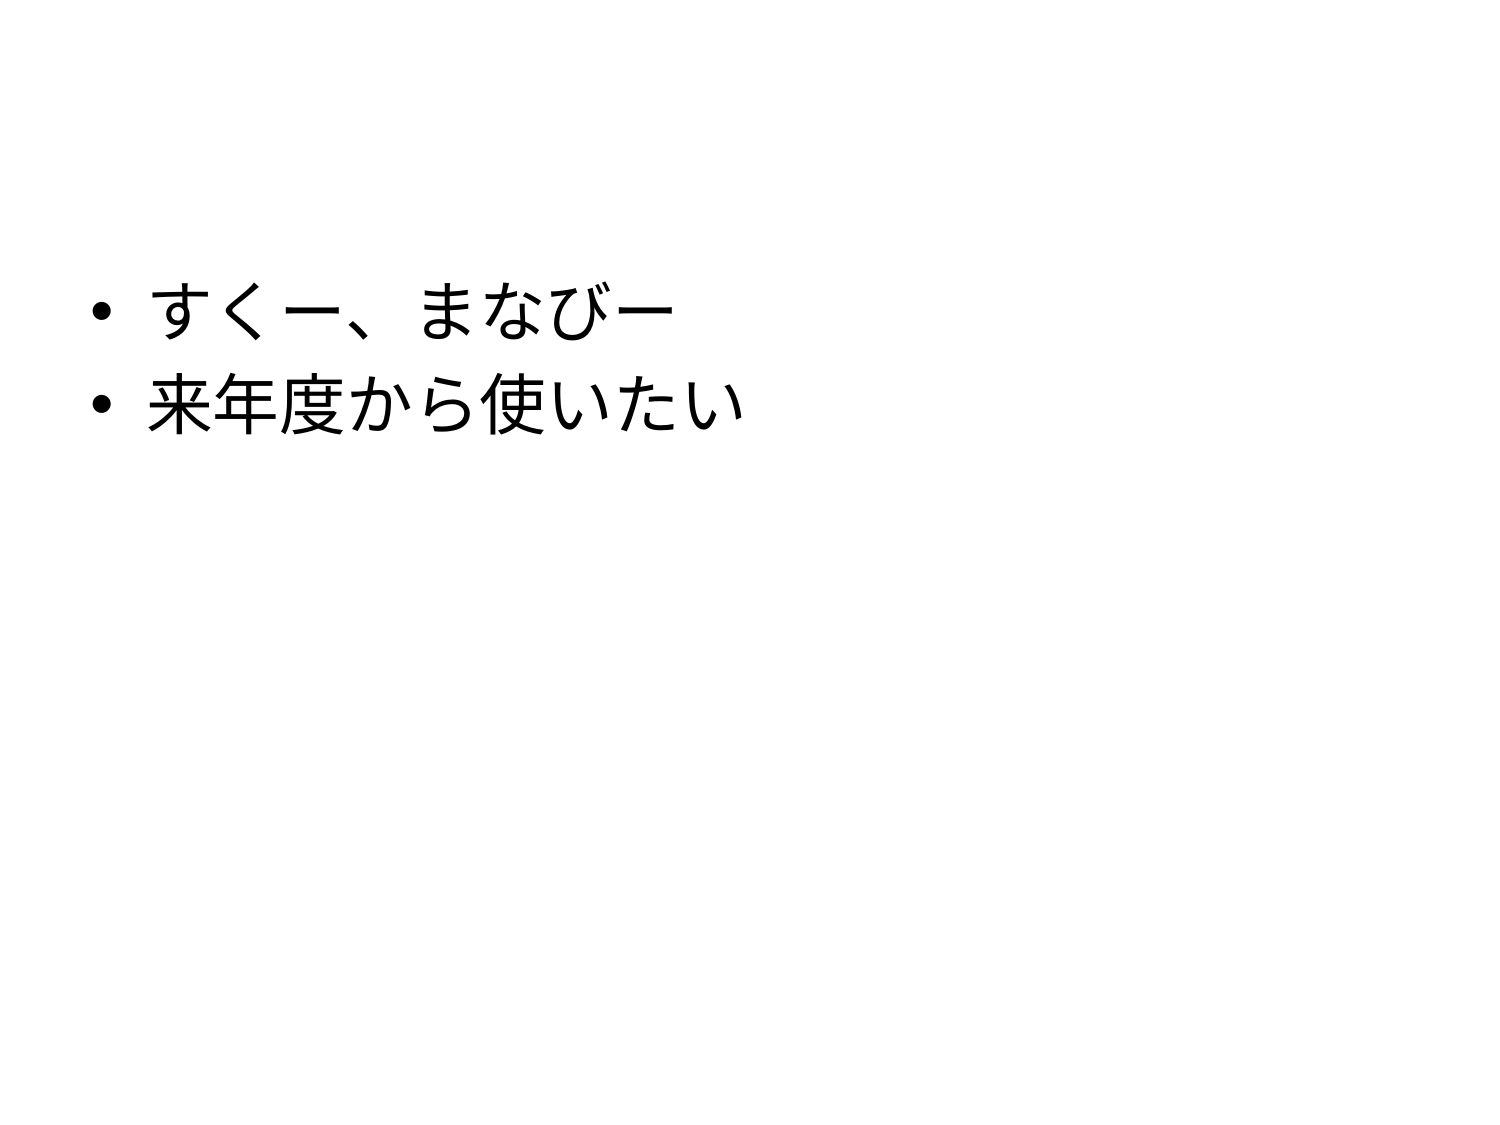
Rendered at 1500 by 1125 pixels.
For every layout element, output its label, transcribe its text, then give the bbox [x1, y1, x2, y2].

list すくー、まなびー 来年度から使いたい [75, 262, 1425, 1005]
